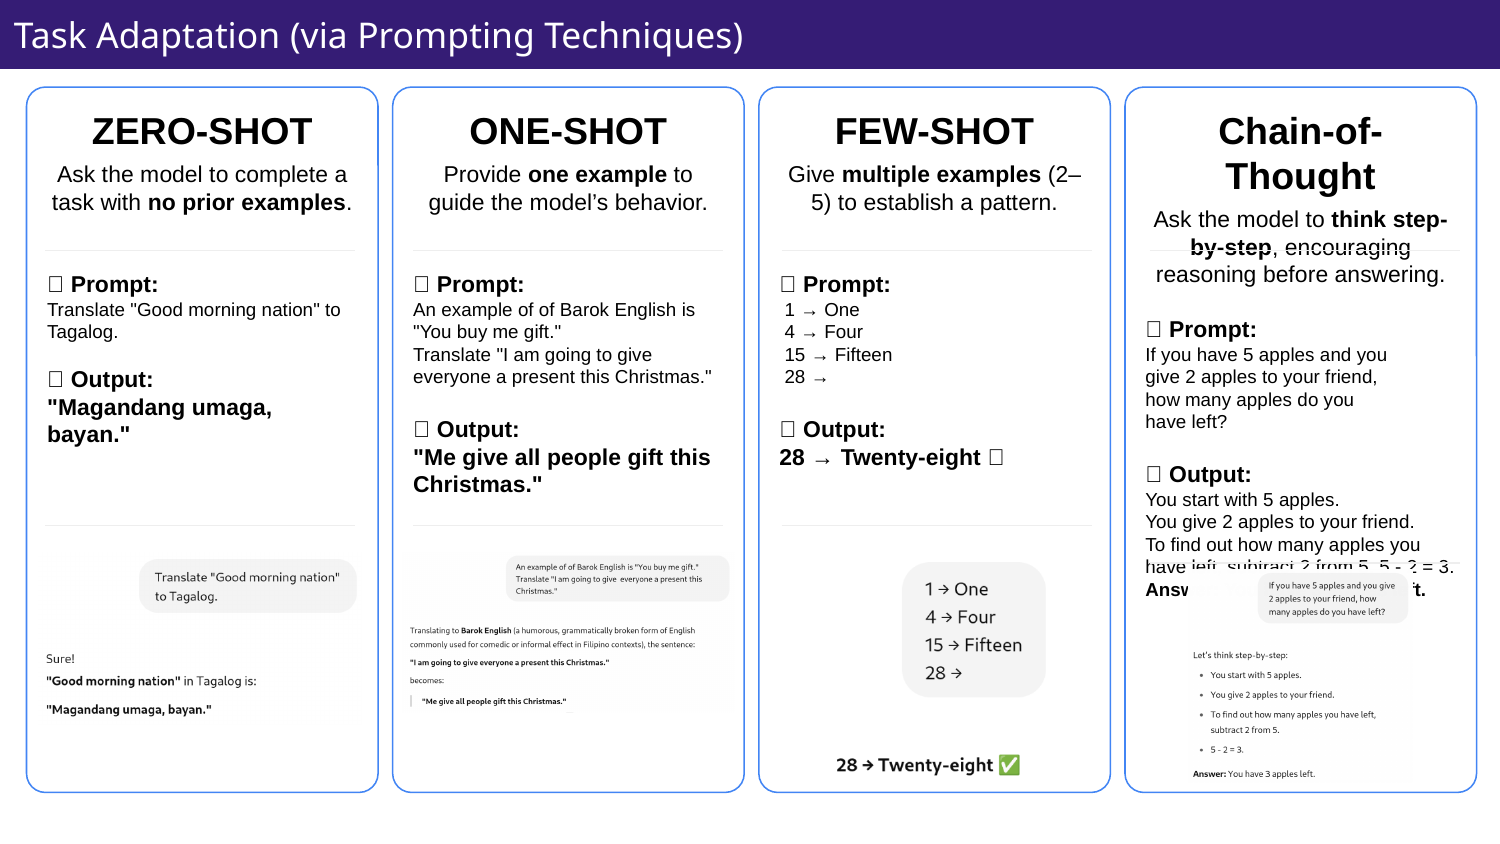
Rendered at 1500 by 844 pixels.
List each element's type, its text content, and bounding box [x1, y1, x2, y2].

picture [402, 552, 735, 714]
text_box FEW-SHOT Give multiple examples (2–5) to establish a pattern. 🧠 Prompt: 1 → One 4 → Four 15 → Fifteen 28 → ✅ Output: 28 → Twenty-eight ✅ [758, 87, 1111, 793]
picture [1149, 494, 1453, 562]
text_box Chain-of-Thought Ask the model to think step-by-step, encouraging reasoning before answering. 🧠 Prompt: If you have 5 apples and you give 2 apples to your friend, how many apples do you have left? ✅ Output: You start with 5 apples. You give 2 apples to your friend. To find out how many apples you have left, subtract 2 from 5. 5 - 2 = 3. Answer: You have 3 apples left. [1125, 87, 1477, 793]
text_box ZERO-SHOT Ask the model to complete a task with no prior examples. 🧠 Prompt: Translate "Good morning nation" to Tagalog. ✅ Output: "Magandang umaga, bayan." [26, 87, 379, 793]
picture [38, 552, 363, 725]
picture [829, 552, 1054, 783]
picture [1149, 564, 1453, 783]
text_box Task Adaptation (via Prompting Techniques) [0, 0, 1500, 70]
text_box ONE-SHOT Provide one example to guide the model’s behavior. 🧠 Prompt: An example of of Barok English is "You buy me gift." Translate "I am going to give everyone a present this Christmas." ✅ Output: "Me give all people gift this Christmas." [392, 87, 745, 793]
